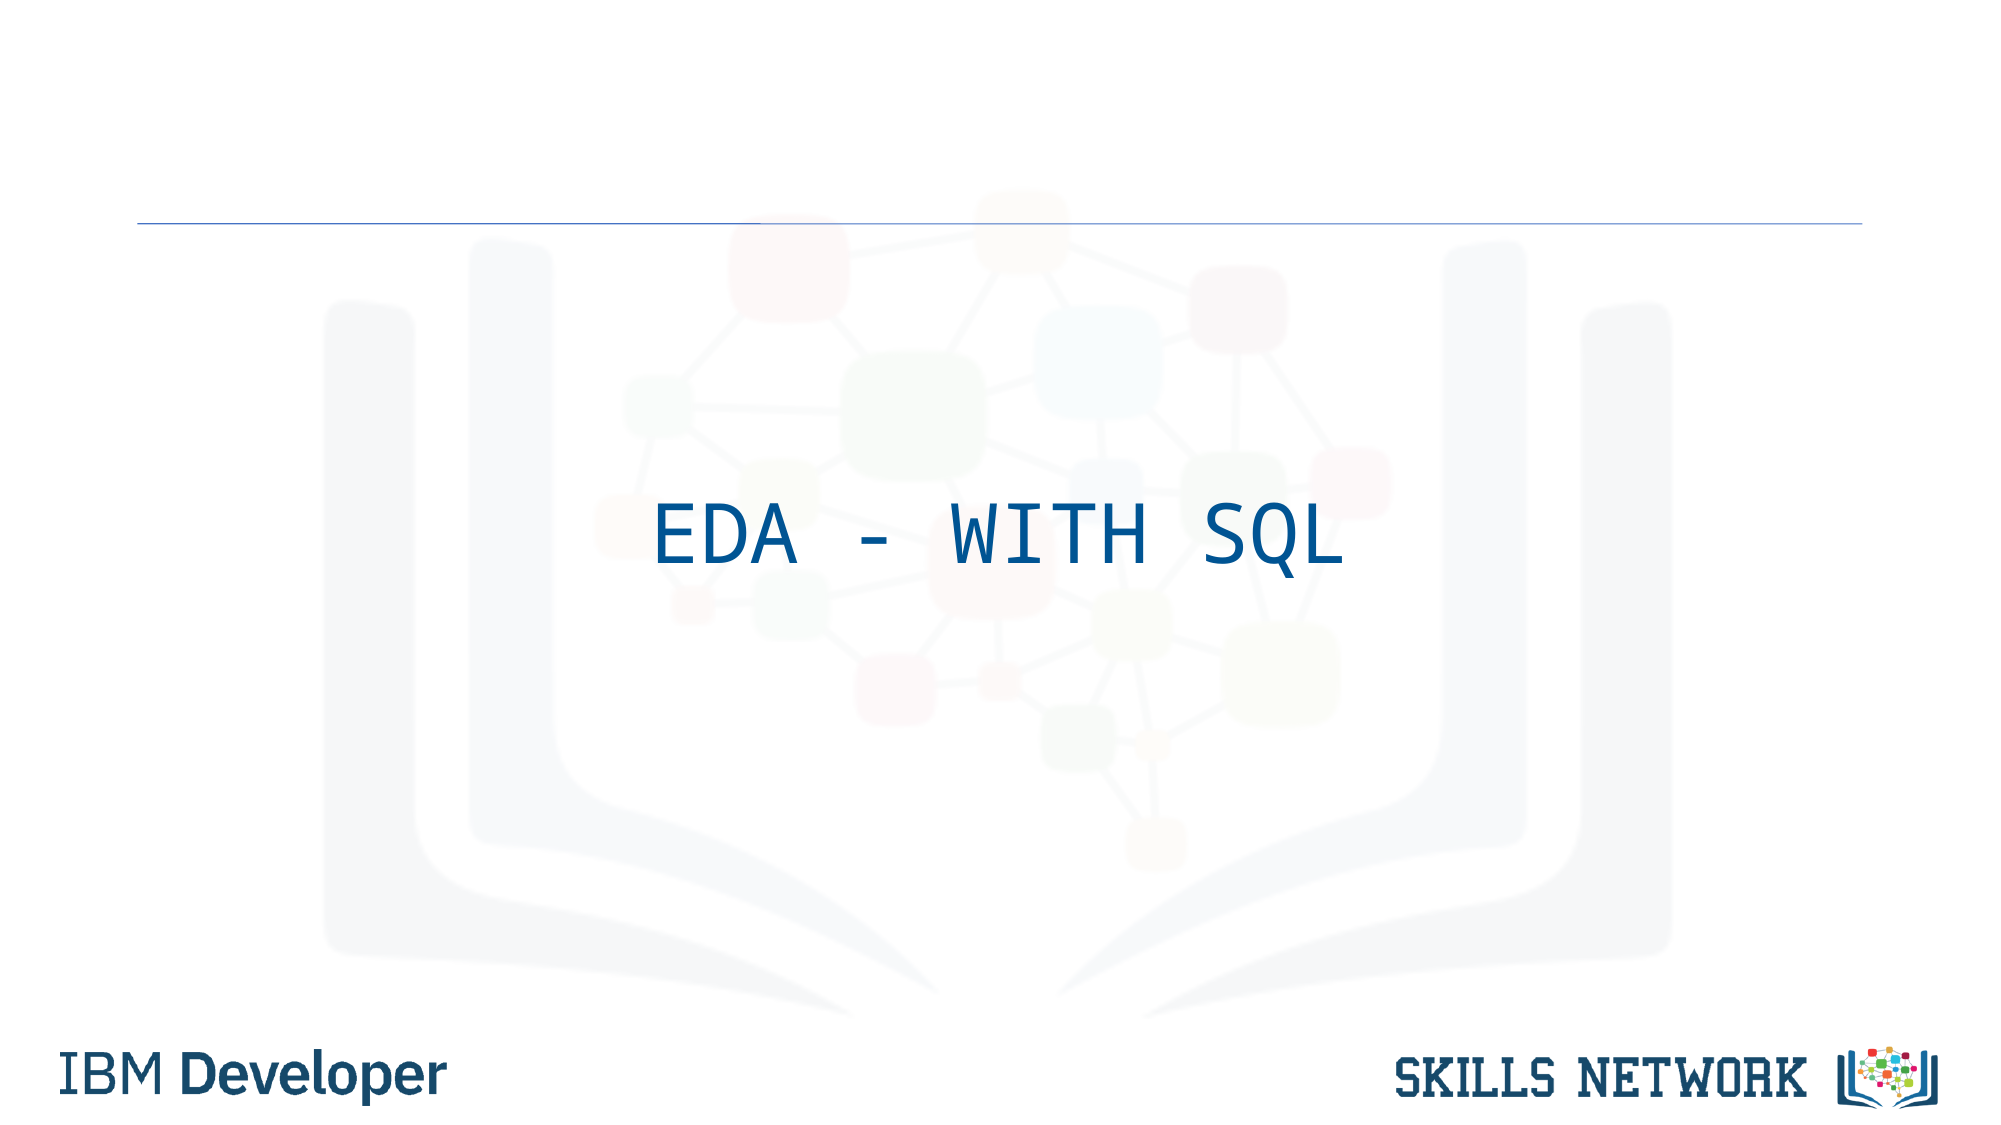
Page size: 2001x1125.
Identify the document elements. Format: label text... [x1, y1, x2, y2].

picture [55, 1045, 459, 1108]
title EDA - WITH SQL [137, 428, 1863, 646]
picture [1390, 1045, 1945, 1111]
